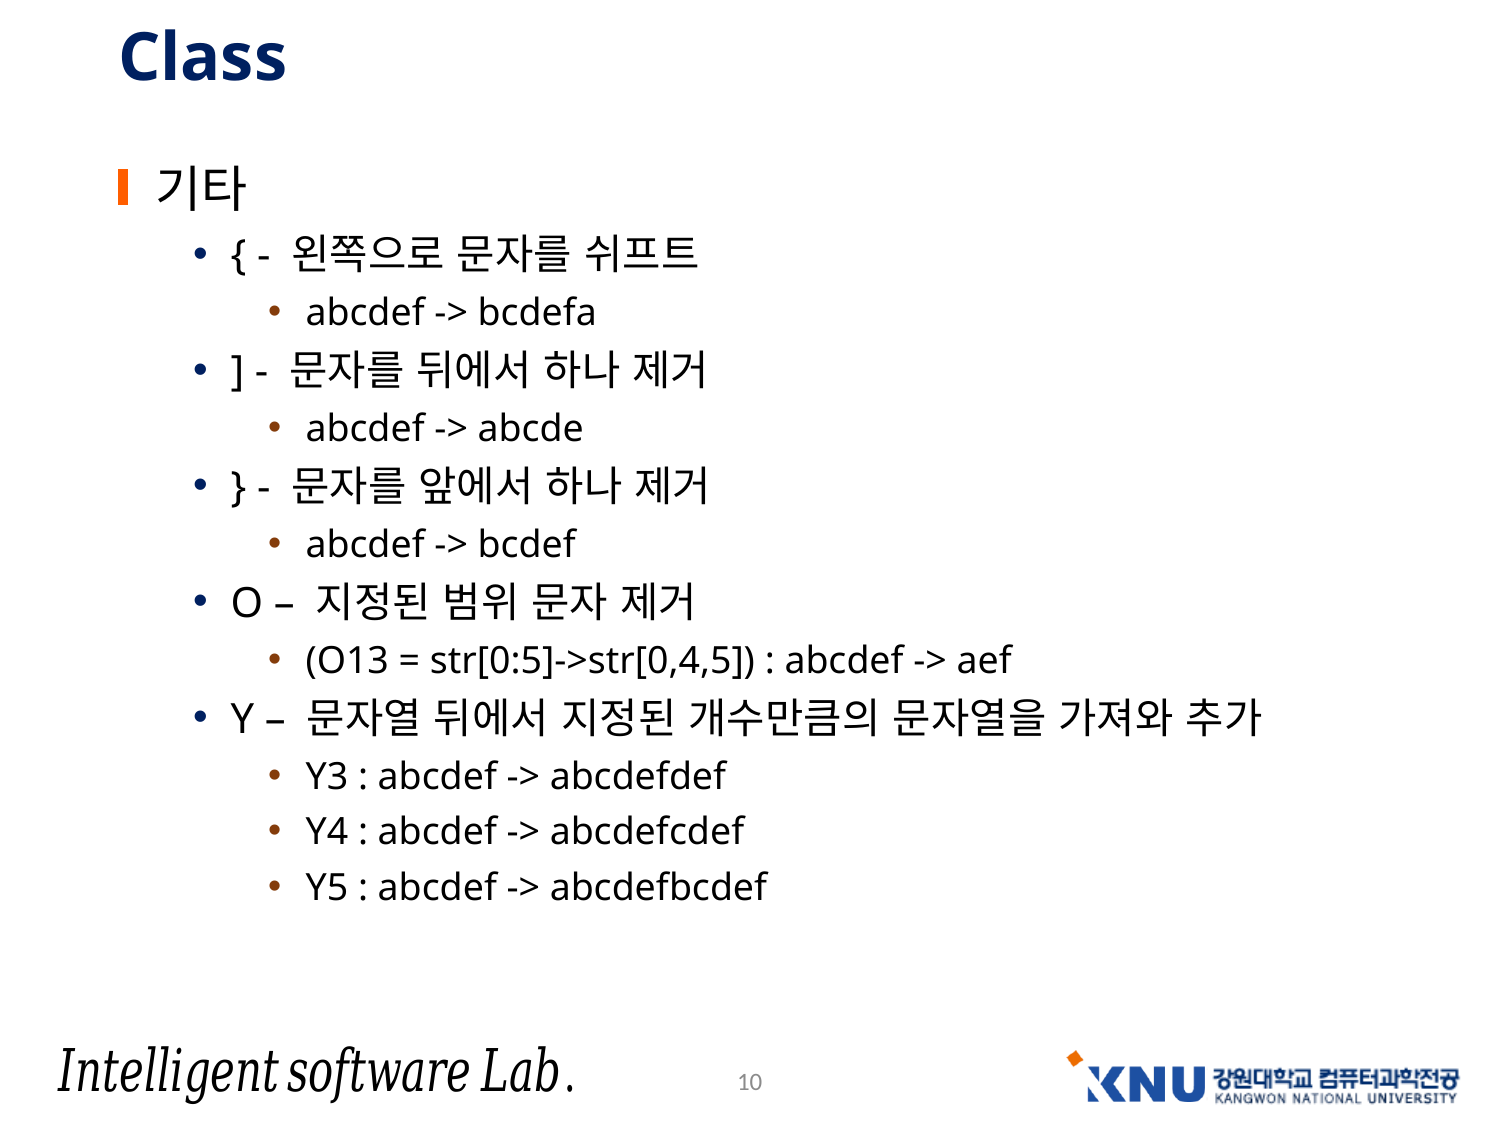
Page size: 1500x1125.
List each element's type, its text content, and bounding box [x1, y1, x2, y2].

title Class [103, 15, 1397, 101]
list 기타 { - 왼쪽으로 문자를 쉬프트 abcdef -> bcdefa ] - 문자를 뒤에서 하나 제거 abcdef -> abcde } - 문자를 앞에서 하나 제거 abcdef -> bcdef O – 지정된 범위 문자 제거 (O13 = str[0:5]->str[0,4,5]) : abcdef -> aef Y – 문자열 뒤에서 지정된 개수만큼의 문자열을 가져와 추가 Y3 : abcdef -> abcdefdef Y4 : abcdef -> abcdefcdef Y5 : abcdef -> abcdefbcdef [103, 149, 1397, 1002]
picture [1066, 1050, 1205, 1102]
picture [1206, 1063, 1468, 1106]
picture [118, 169, 128, 205]
